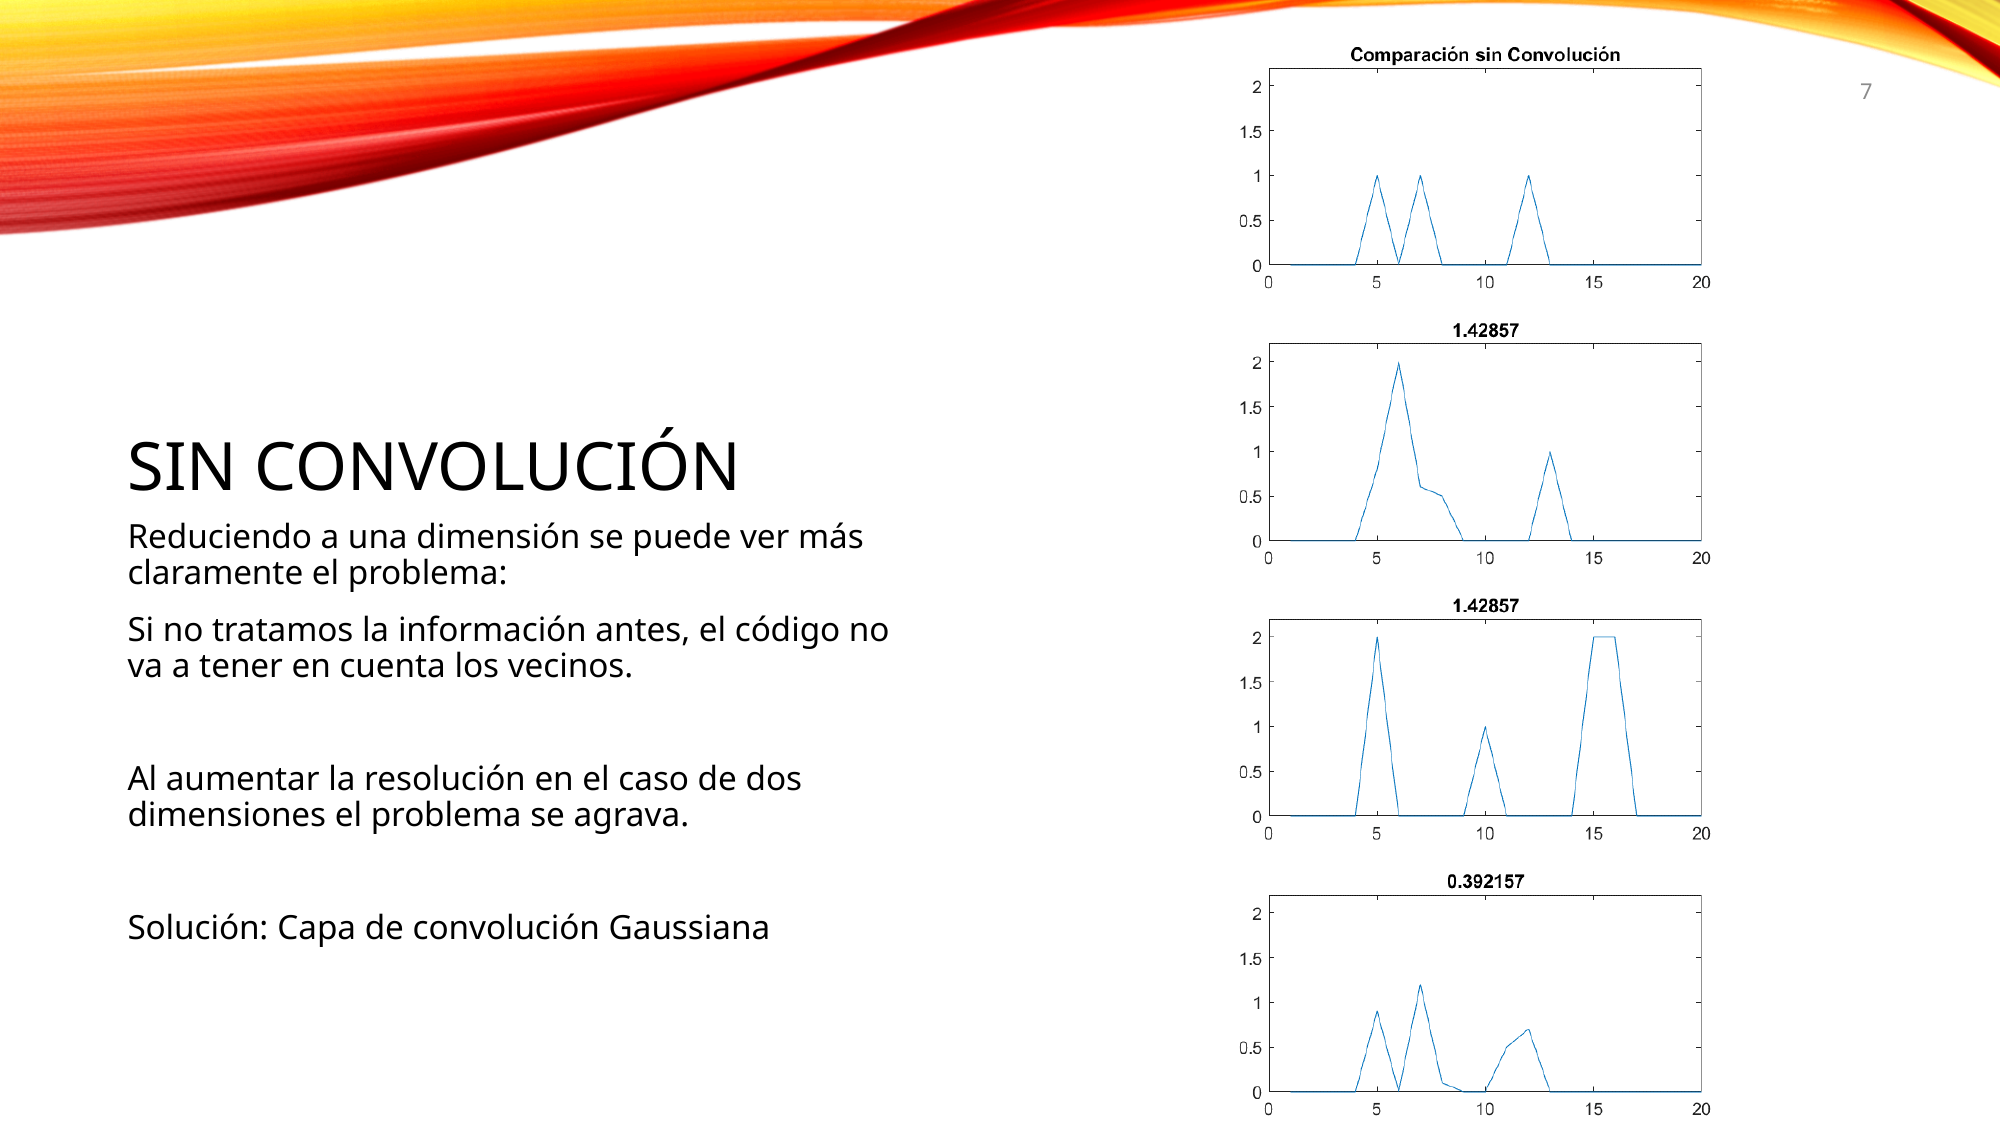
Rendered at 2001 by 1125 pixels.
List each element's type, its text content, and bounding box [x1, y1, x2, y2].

list Reduciendo a una dimensión se puede ver más claramente el problema: Si no tratamos la información antes, el código no va a tener en cuenta los vecinos. Al aumentar la resolución en el caso de dos dimensiones el problema se agrava. Solución: Capa de convolución Gaussiana [112, 512, 931, 1021]
title Sin convolución [112, 249, 788, 512]
picture [0, 0, 2000, 237]
slide_number 7 [1726, 62, 1888, 123]
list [1233, 34, 1726, 1125]
